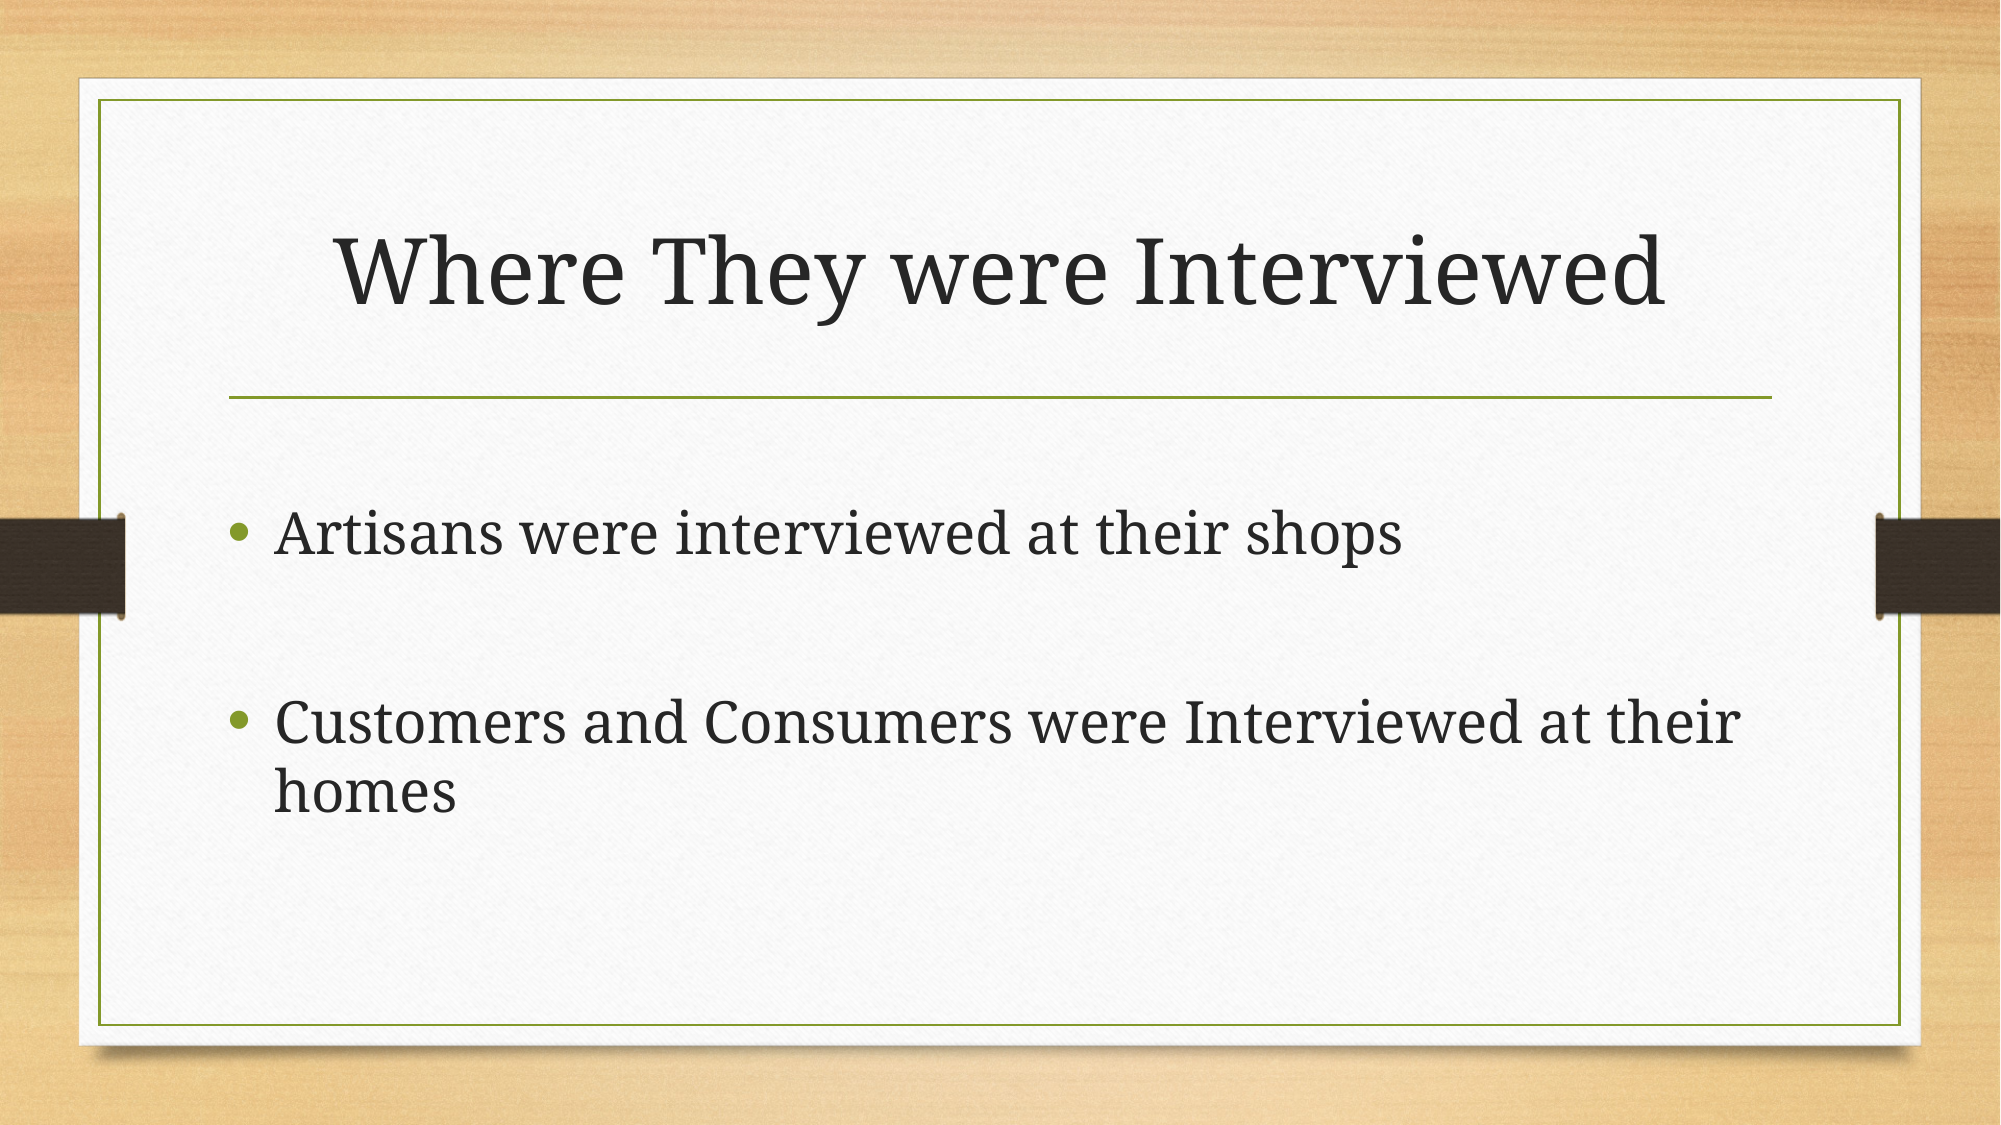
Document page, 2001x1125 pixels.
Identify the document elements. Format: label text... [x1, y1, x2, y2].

list Artisans were interviewed at their shops Customers and Consumers were Interviewed at their homes [212, 489, 1788, 1034]
title Where They were Interviewed [212, 161, 1788, 375]
picture [0, 0, 2001, 1125]
